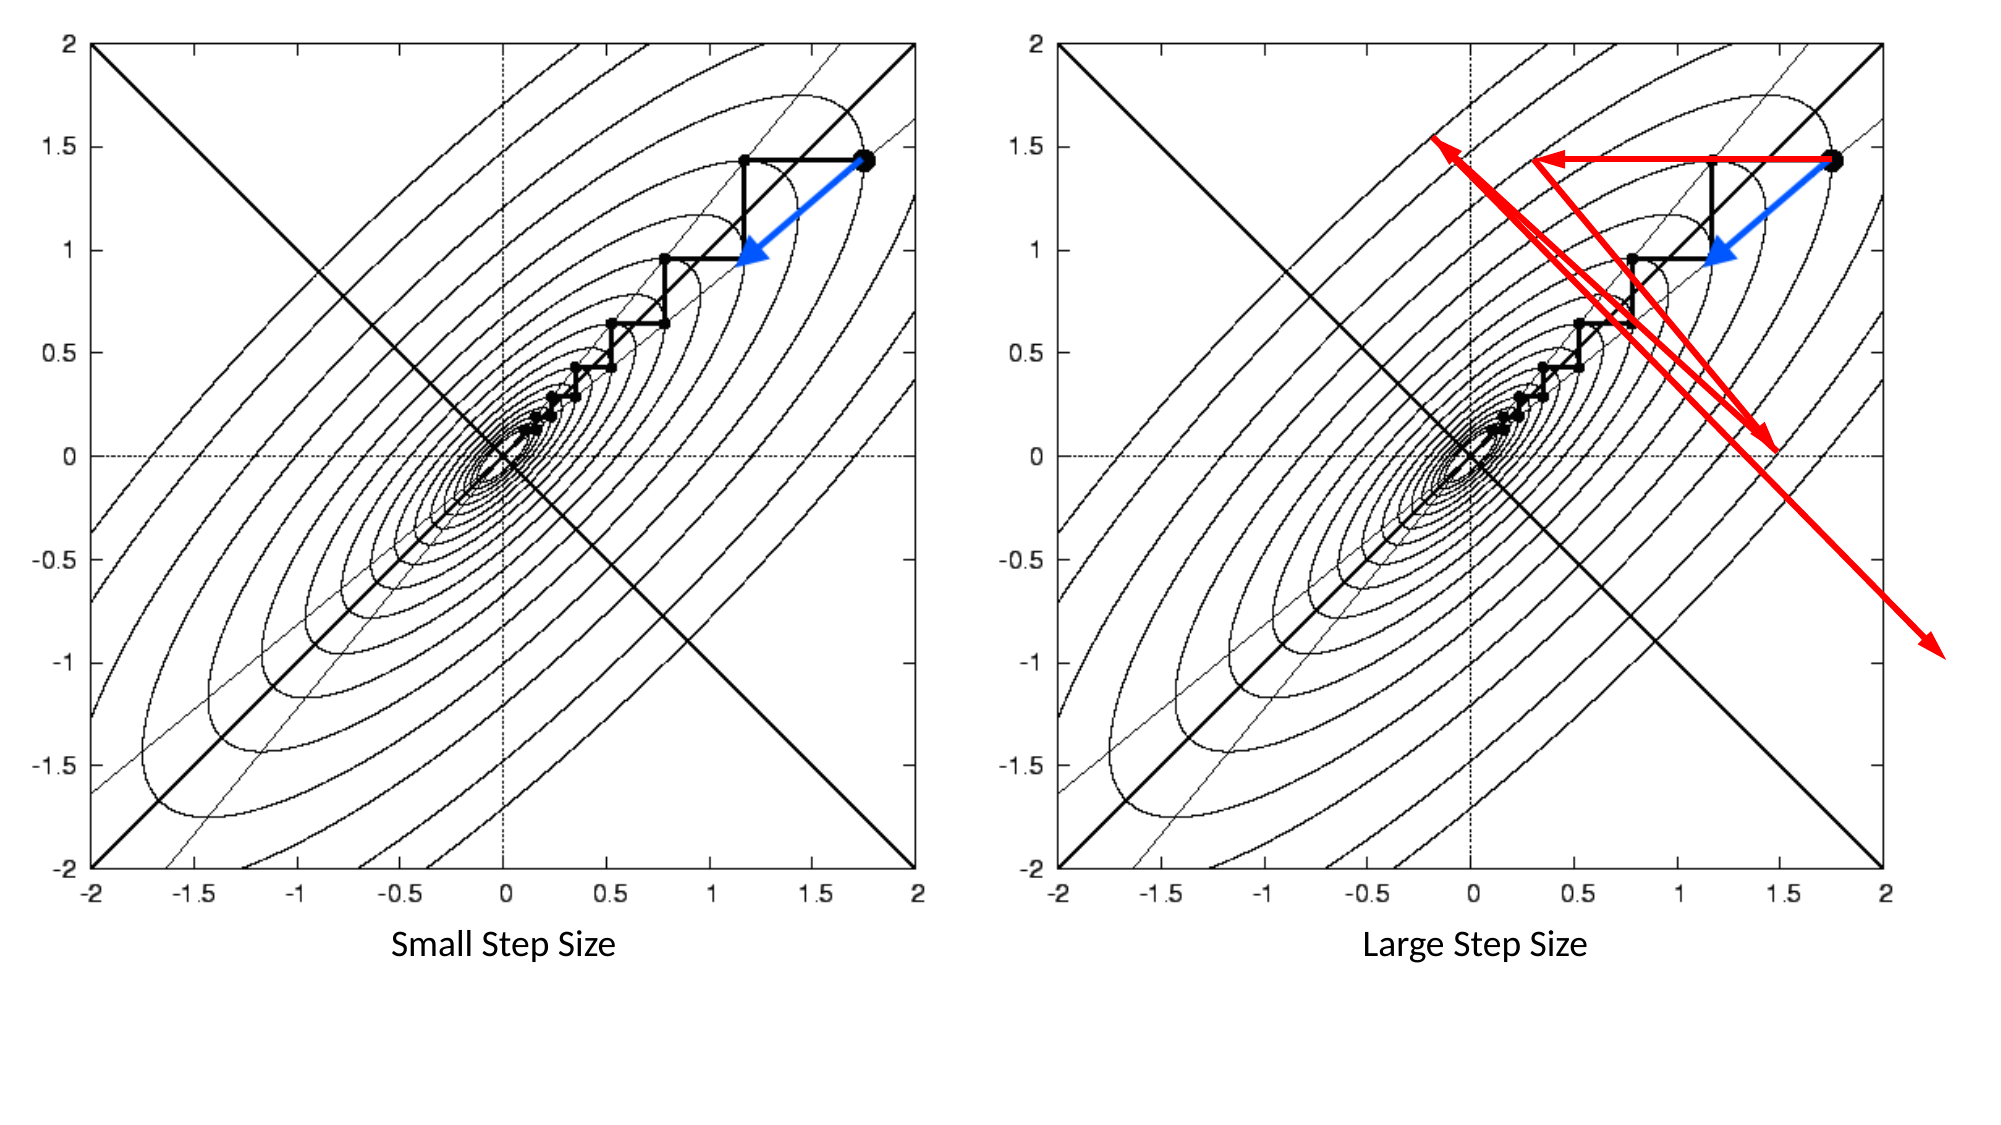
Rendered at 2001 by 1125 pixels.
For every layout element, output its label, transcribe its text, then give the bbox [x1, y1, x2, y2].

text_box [1432, 136, 1947, 660]
text_box Large Step Size [1347, 912, 1604, 971]
text_box Small Step Size [376, 912, 632, 971]
picture [999, 22, 1899, 912]
picture [31, 22, 931, 912]
